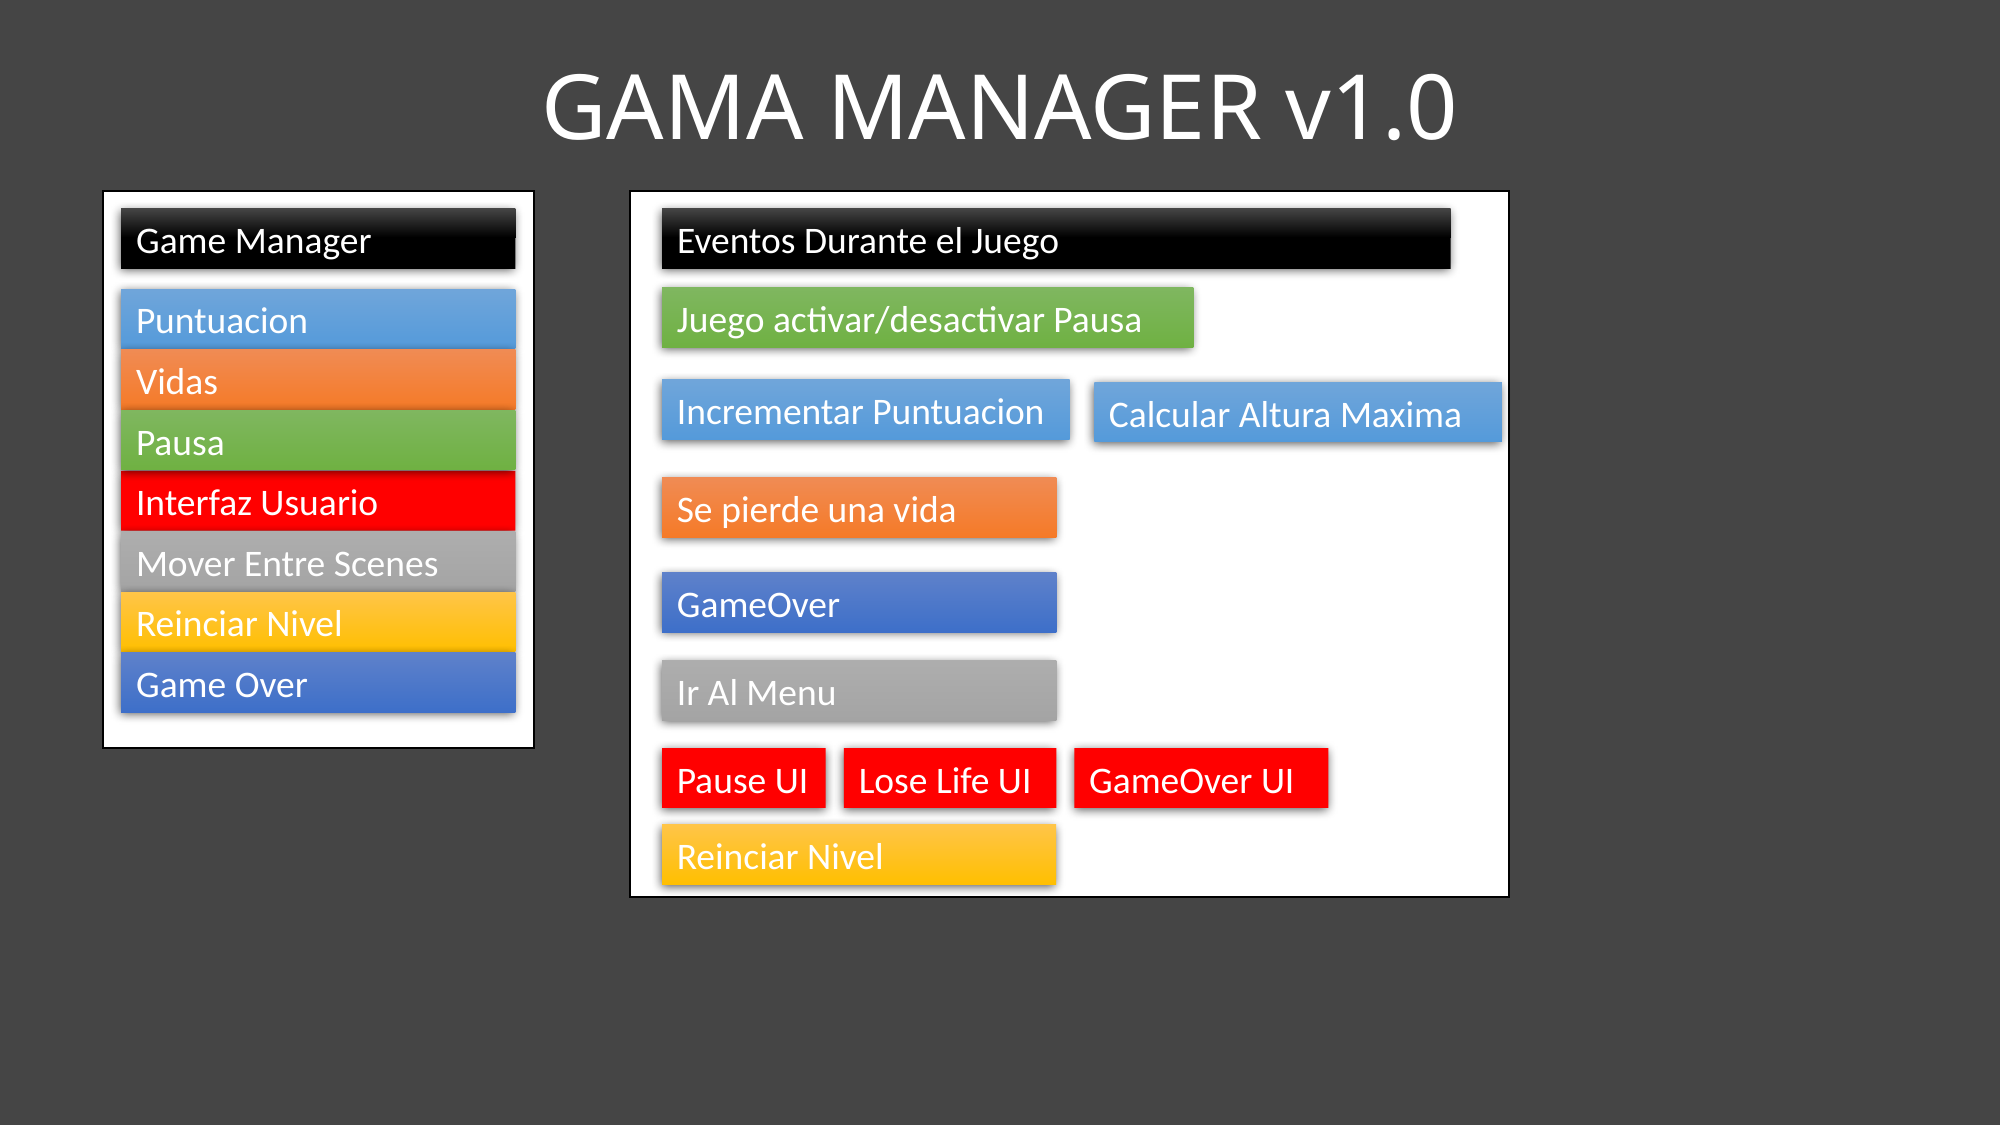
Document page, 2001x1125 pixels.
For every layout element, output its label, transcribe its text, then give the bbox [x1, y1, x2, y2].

text_box Game Over [121, 652, 516, 713]
text_box Se pierde una vida [662, 477, 1057, 538]
title GAMA MANAGER v1.0 [459, 51, 1541, 167]
text_box Calcular Altura Maxima [1094, 382, 1502, 442]
text_box [102, 190, 535, 749]
text_box Juego activar/desactivar Pausa [662, 287, 1194, 348]
text_box Pausa [121, 410, 516, 470]
text_box Lose Life UI [843, 748, 1057, 808]
text_box Reinciar Nivel [121, 592, 516, 649]
text_box Puntuacion [121, 289, 516, 346]
text_box Game Manager [121, 208, 516, 269]
text_box Ir Al Menu [662, 660, 1057, 721]
text_box Interfaz Usuario [121, 479, 516, 527]
text_box Eventos Durante el Juego [662, 208, 1451, 269]
text_box Mover Entre Scenes [121, 531, 516, 588]
text_box [629, 190, 1510, 898]
text_box Incrementar Puntuacion [662, 379, 1070, 440]
text_box Vidas [121, 349, 516, 406]
text_box Pause UI [662, 748, 826, 808]
text_box GameOver UI [1074, 748, 1329, 808]
text_box GameOver [662, 572, 1057, 633]
text_box Reinciar Nivel [662, 824, 1057, 885]
